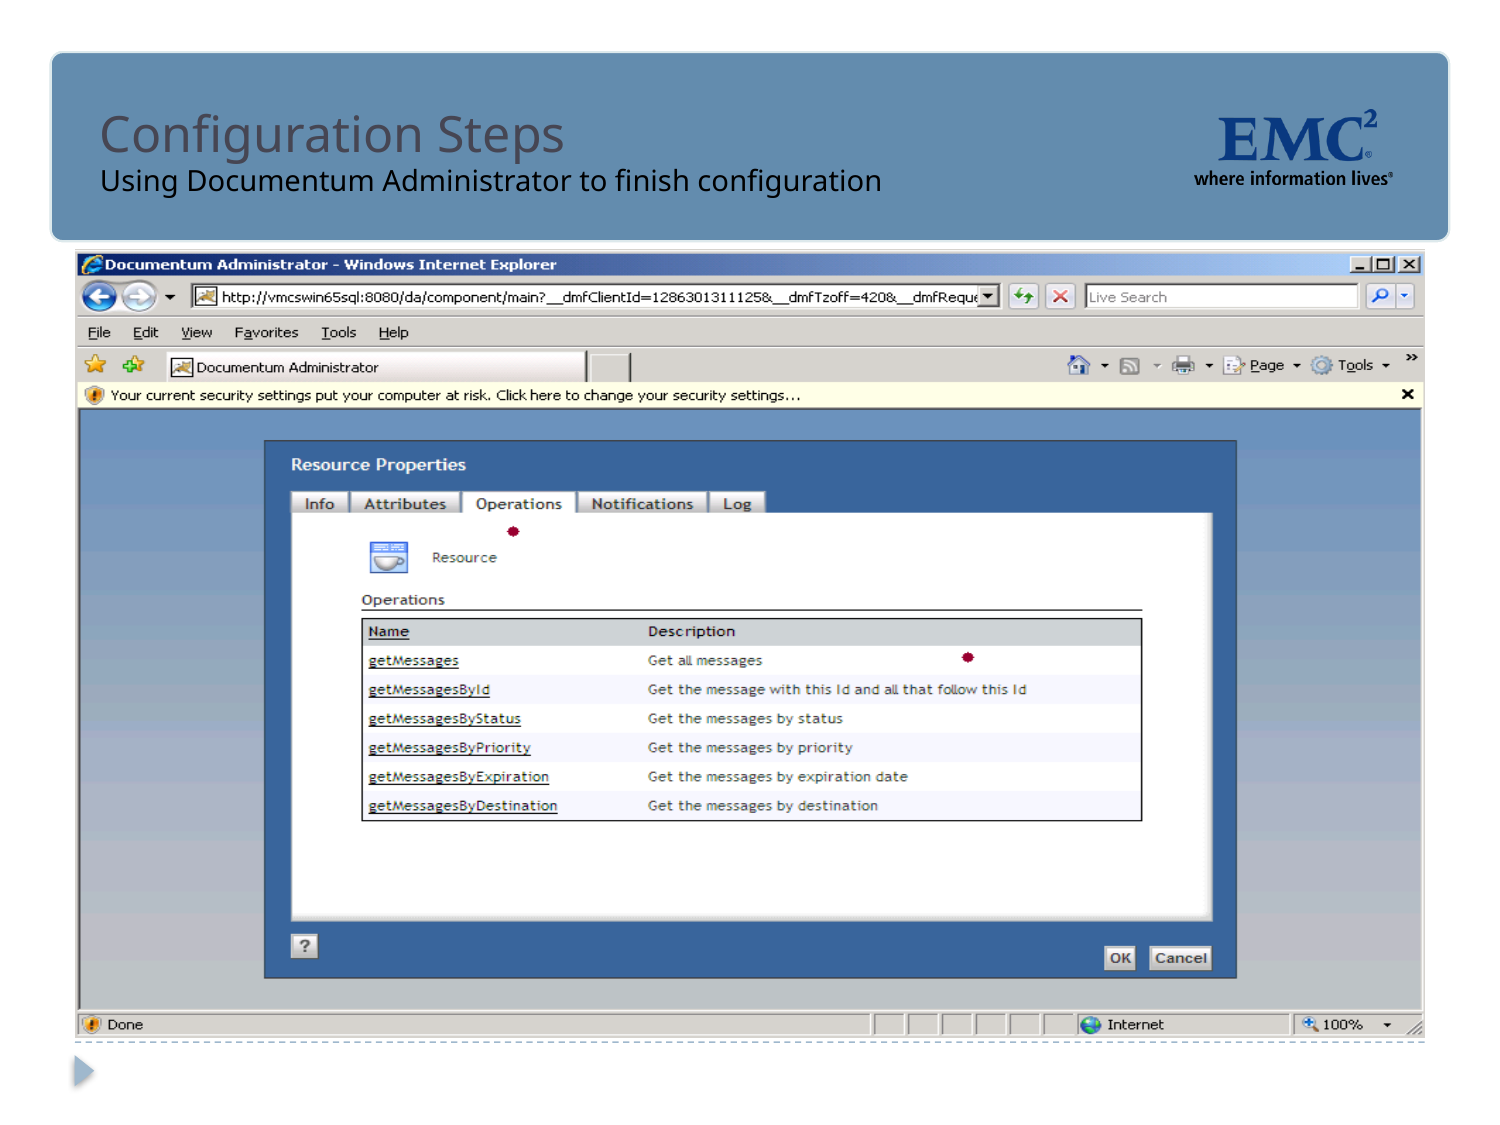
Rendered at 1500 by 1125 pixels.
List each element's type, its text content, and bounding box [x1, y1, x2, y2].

picture [74, 249, 1426, 1038]
text_box [50, 52, 1450, 242]
picture [1193, 109, 1393, 185]
text_box Configuration Steps Using Documentum Administrator to finish configuration [99, 87, 1131, 213]
